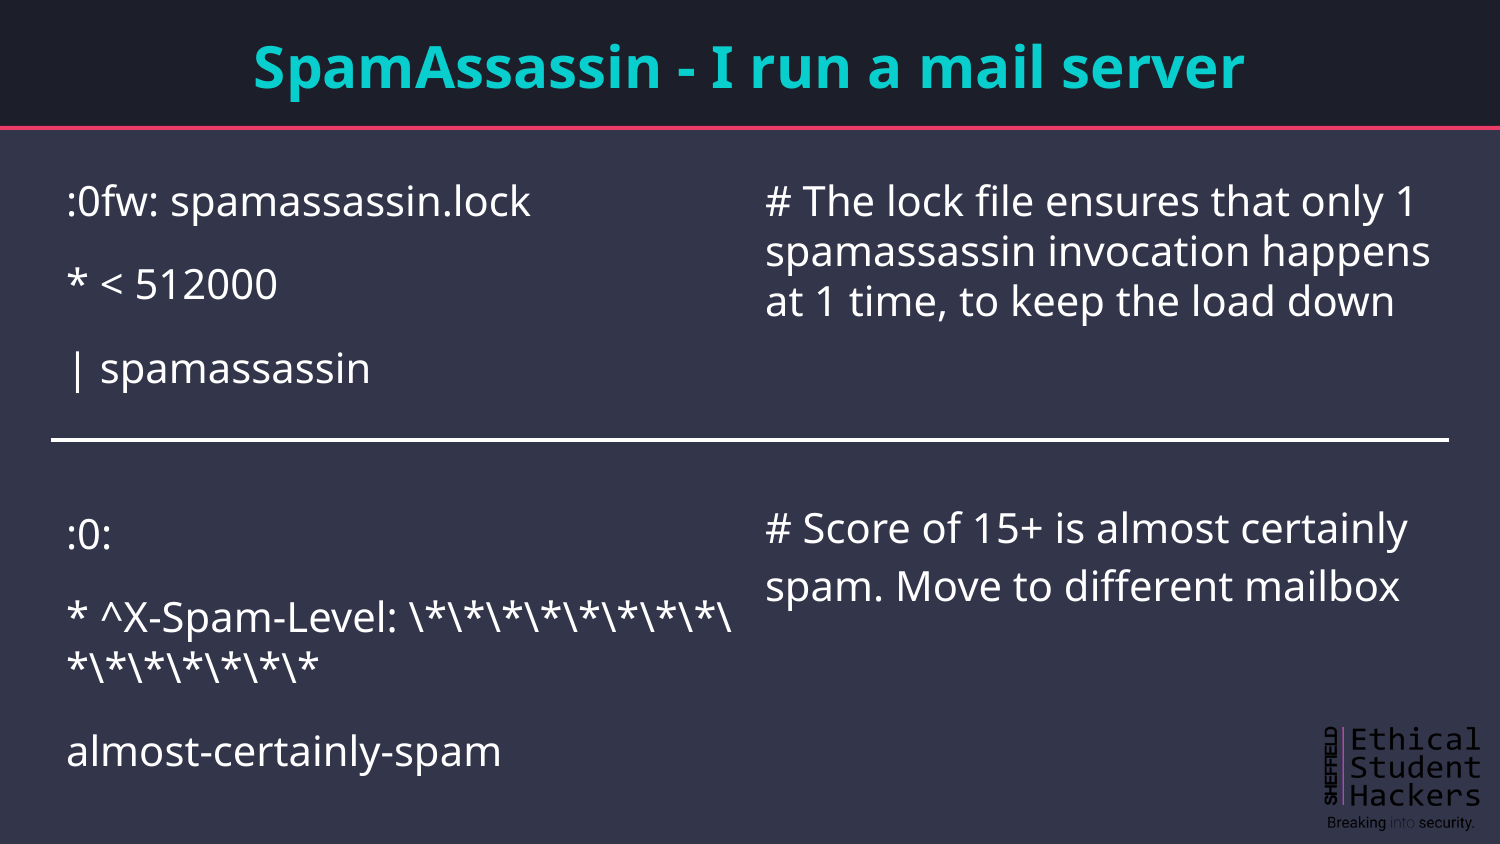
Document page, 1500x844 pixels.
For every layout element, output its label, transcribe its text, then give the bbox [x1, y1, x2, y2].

picture [1307, 709, 1500, 844]
list :0fw: spamassassin.lock * < 512000 | spamassassin :0: * ^X-Spam-Level: \*\*\*\*\*\*\*\*\*\*\*\*\*\*\* almost-certainly-spam [51, 159, 750, 438]
list :0fw: spamassassin.lock * < 512000 | spamassassin :0: * ^X-Spam-Level: \*\*\*\*\*\*\*\*\*\*\*\*\*\*\* almost-certainly-spam [51, 447, 750, 721]
list # The lock file ensures that only 1 spamassassin invocation happens at 1 time, to keep the load down # Score of 15+ is almost certainly spam. Move to different mailbox [750, 446, 1449, 721]
list # The lock file ensures that only 1 spamassassin invocation happens at 1 time, to keep the load down # Score of 15+ is almost certainly spam. Move to different mailbox [750, 159, 1449, 438]
title SpamAssassin - I run a mail server [51, 15, 1449, 111]
